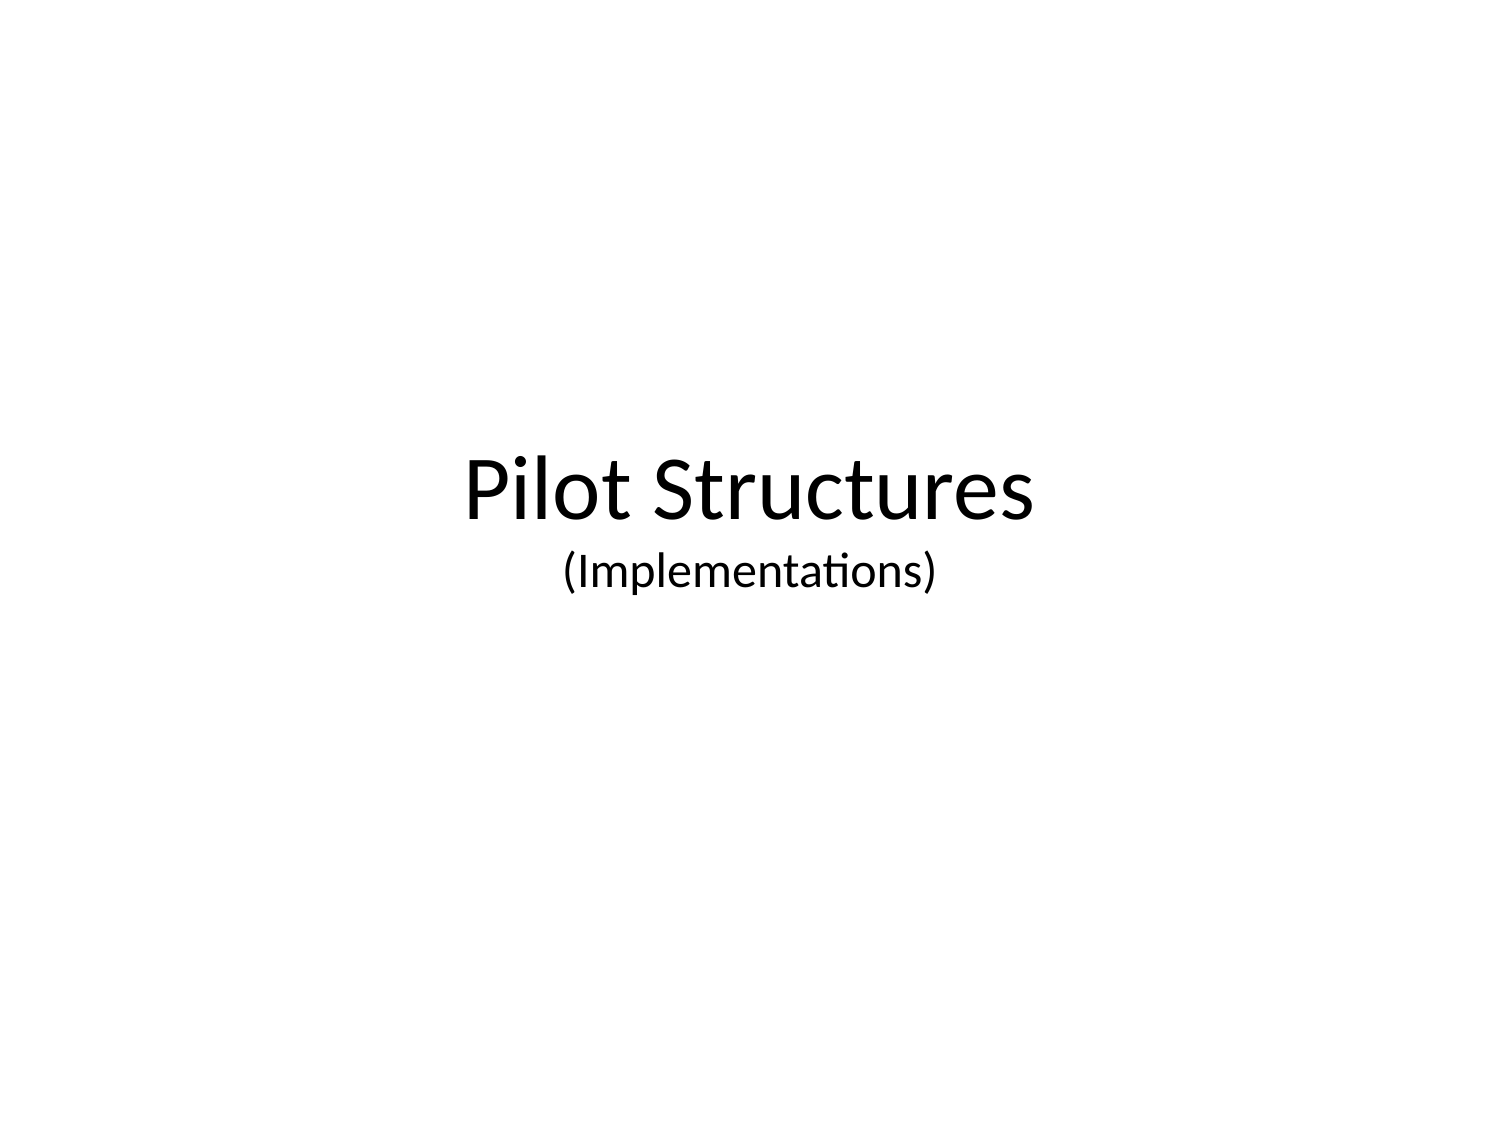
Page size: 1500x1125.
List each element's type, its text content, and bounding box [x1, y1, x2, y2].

text_box Pilot Structures (Implementations) [0, 412, 1500, 613]
